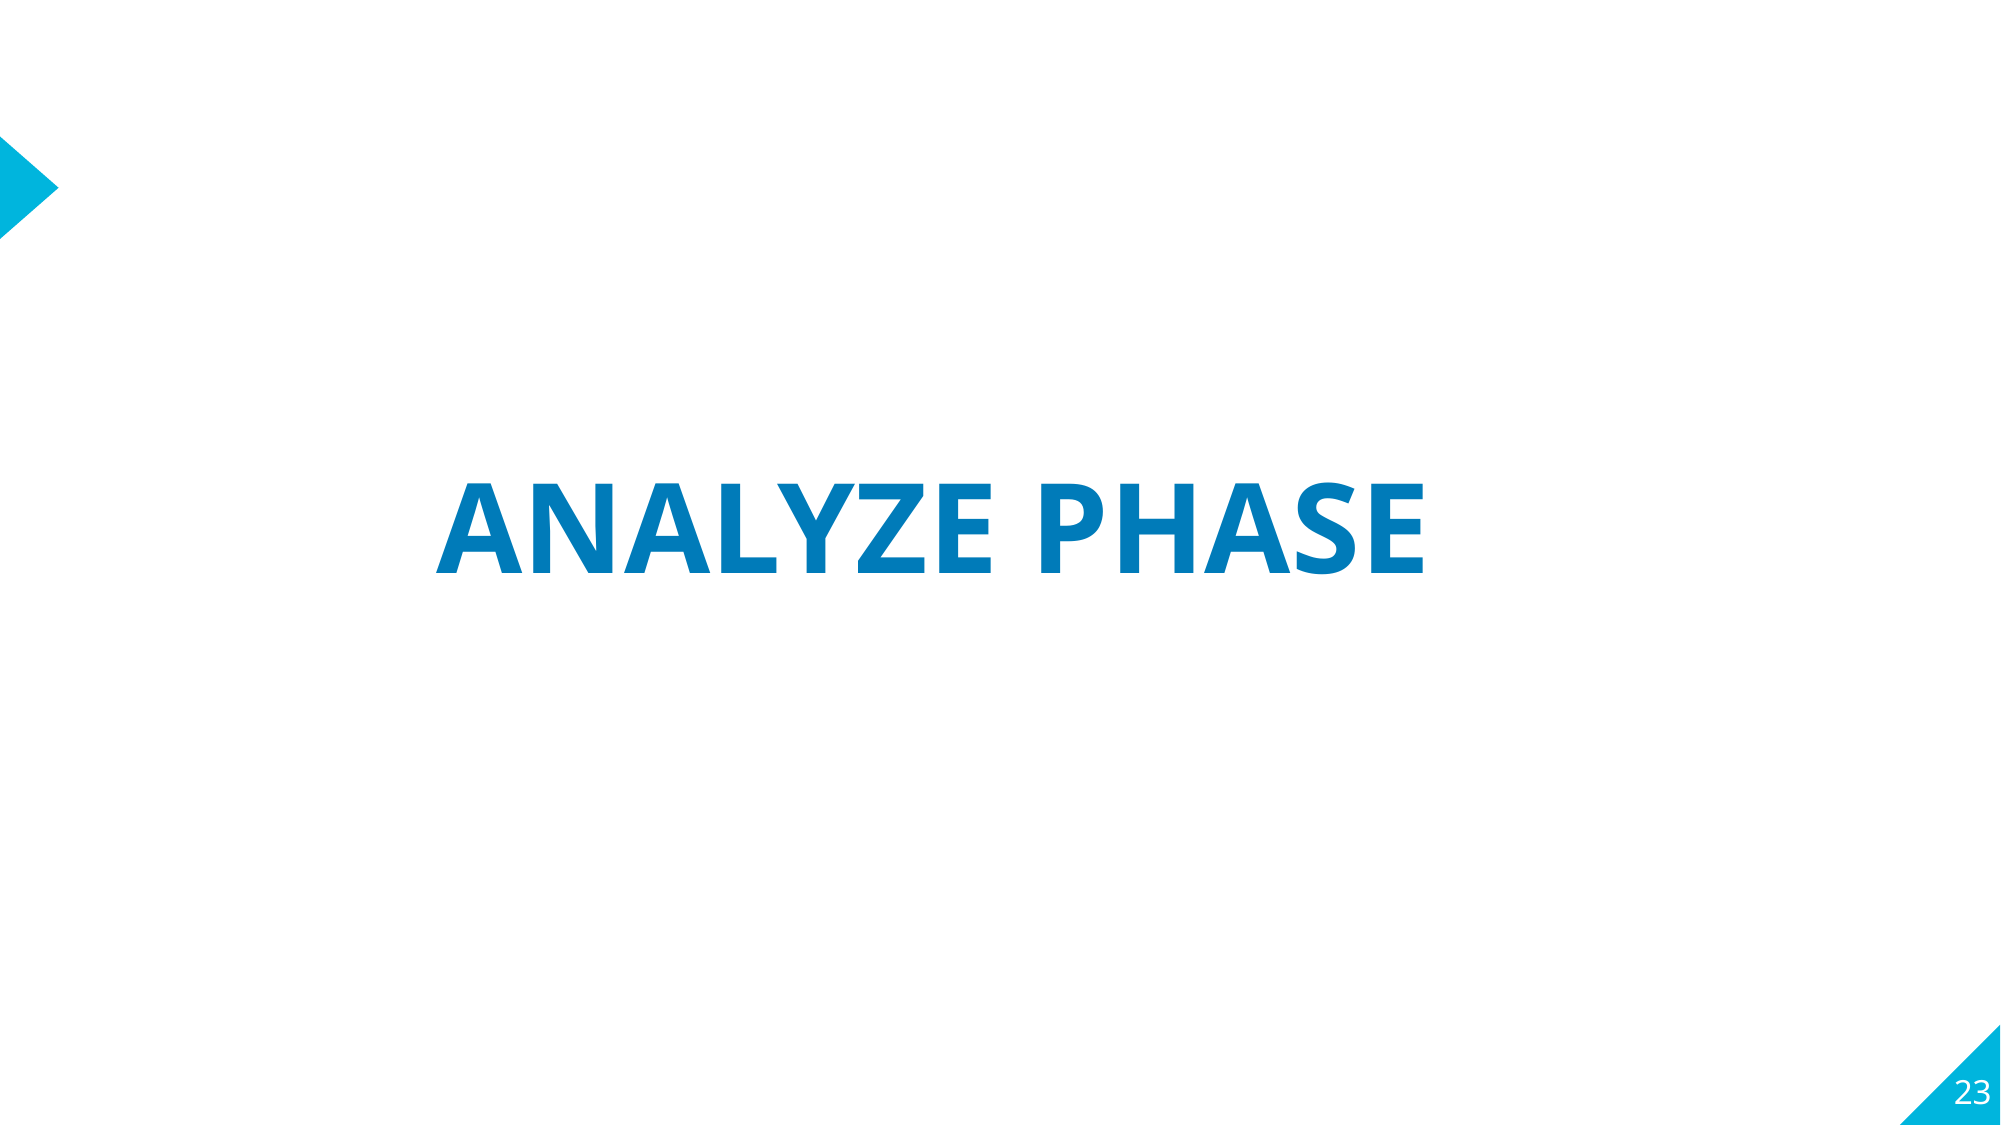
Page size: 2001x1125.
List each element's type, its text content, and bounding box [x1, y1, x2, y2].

title ANALYZE PHASE [316, 456, 1551, 619]
slide_number 23 [1891, 1014, 1992, 1117]
